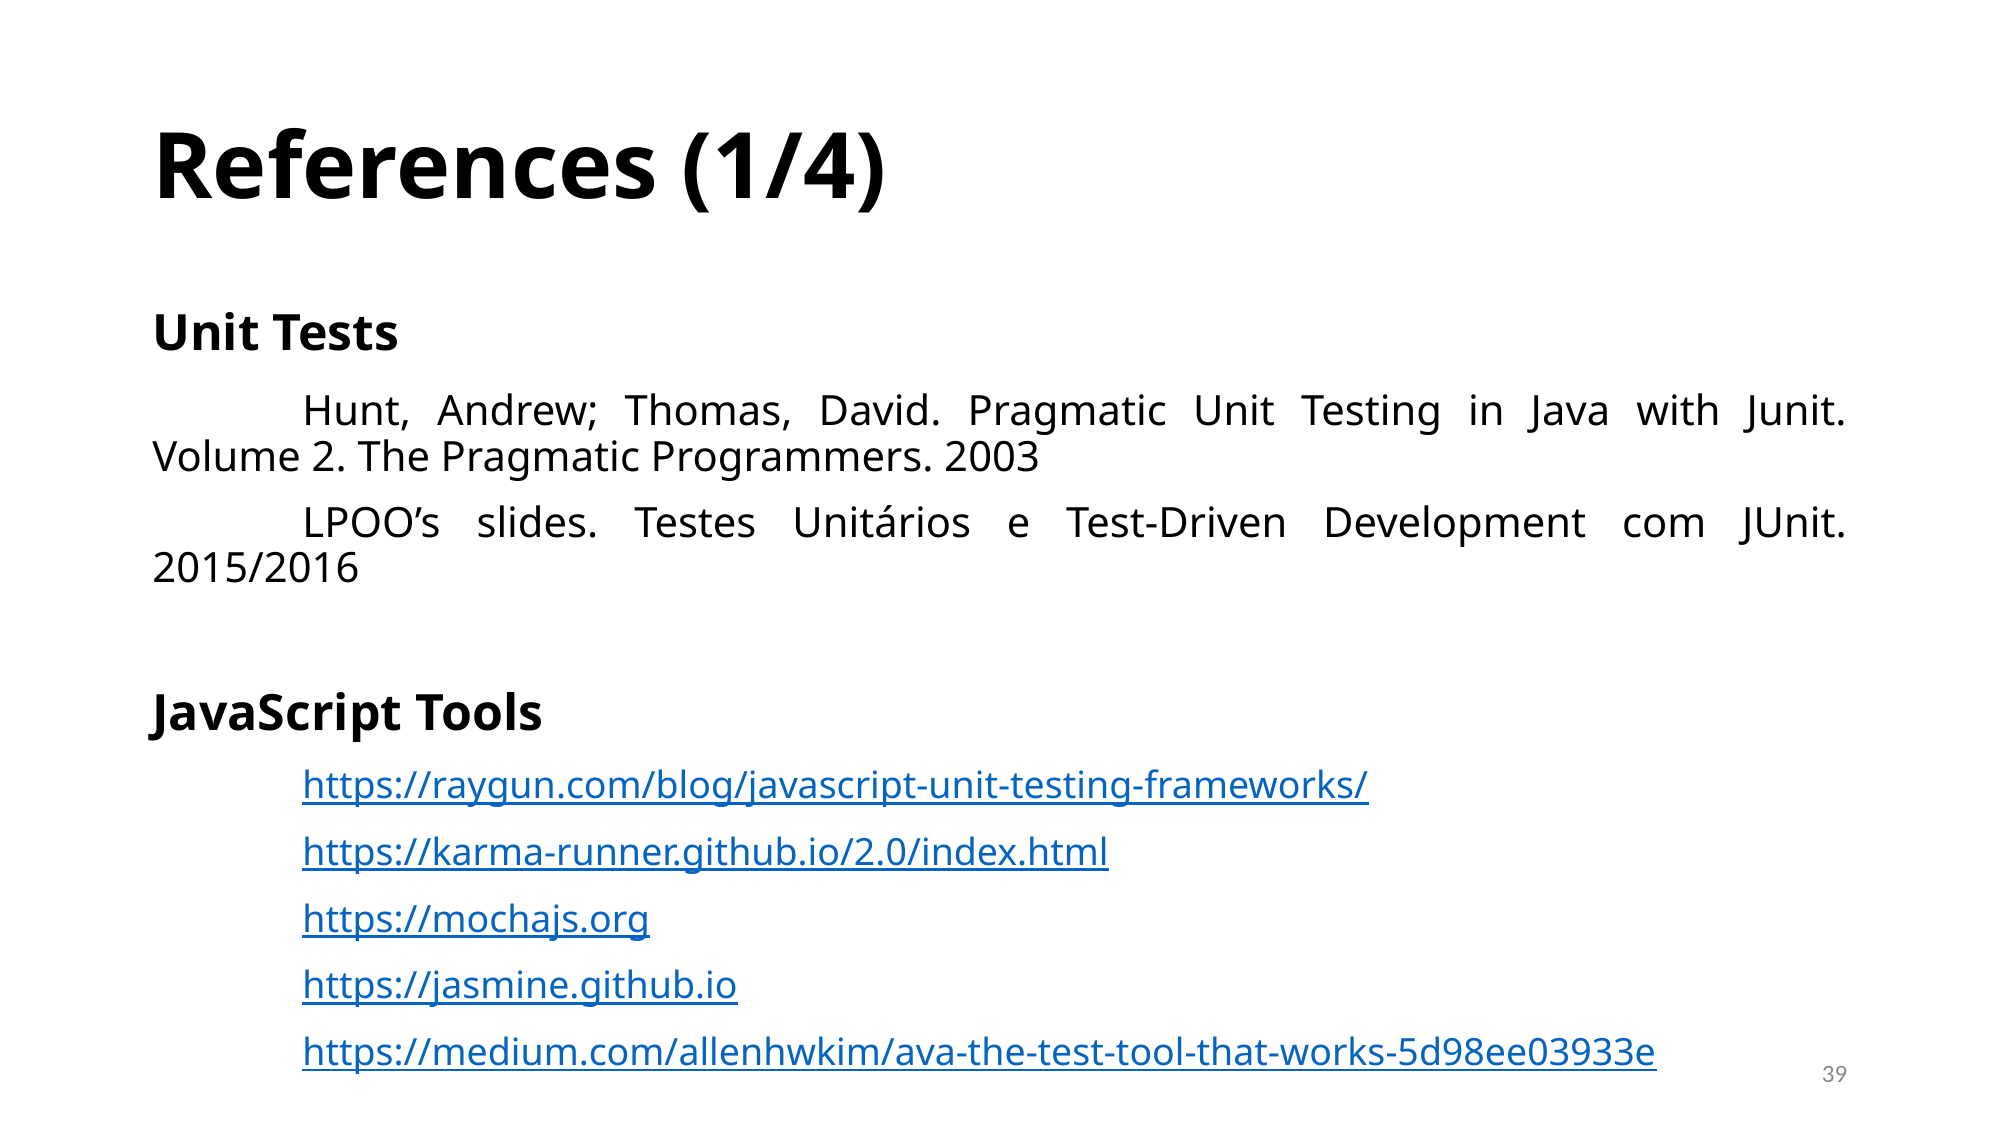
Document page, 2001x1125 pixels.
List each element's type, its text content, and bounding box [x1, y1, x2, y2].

title References (1/4) [137, 59, 1863, 278]
slide_number ‹#› [1412, 1042, 1863, 1103]
list Unit Tests Hunt, Andrew; Thomas, David. Pragmatic Unit Testing in Java with Junit. Volume 2. The Pragmatic Programmers. 2003 LPOO’s slides. Testes Unitários e Test-Driven Development com JUnit. 2015/2016 JavaScript Tools https://raygun.com/blog/javascript-unit-testing-frameworks/ https://karma-runner.github.io/2.0/index.html https://mochajs.org https://jasmine.github.io https://medium.com/allenhwkim/ava-the-test-tool-that-works-5d98ee03933e [137, 299, 1863, 1014]
